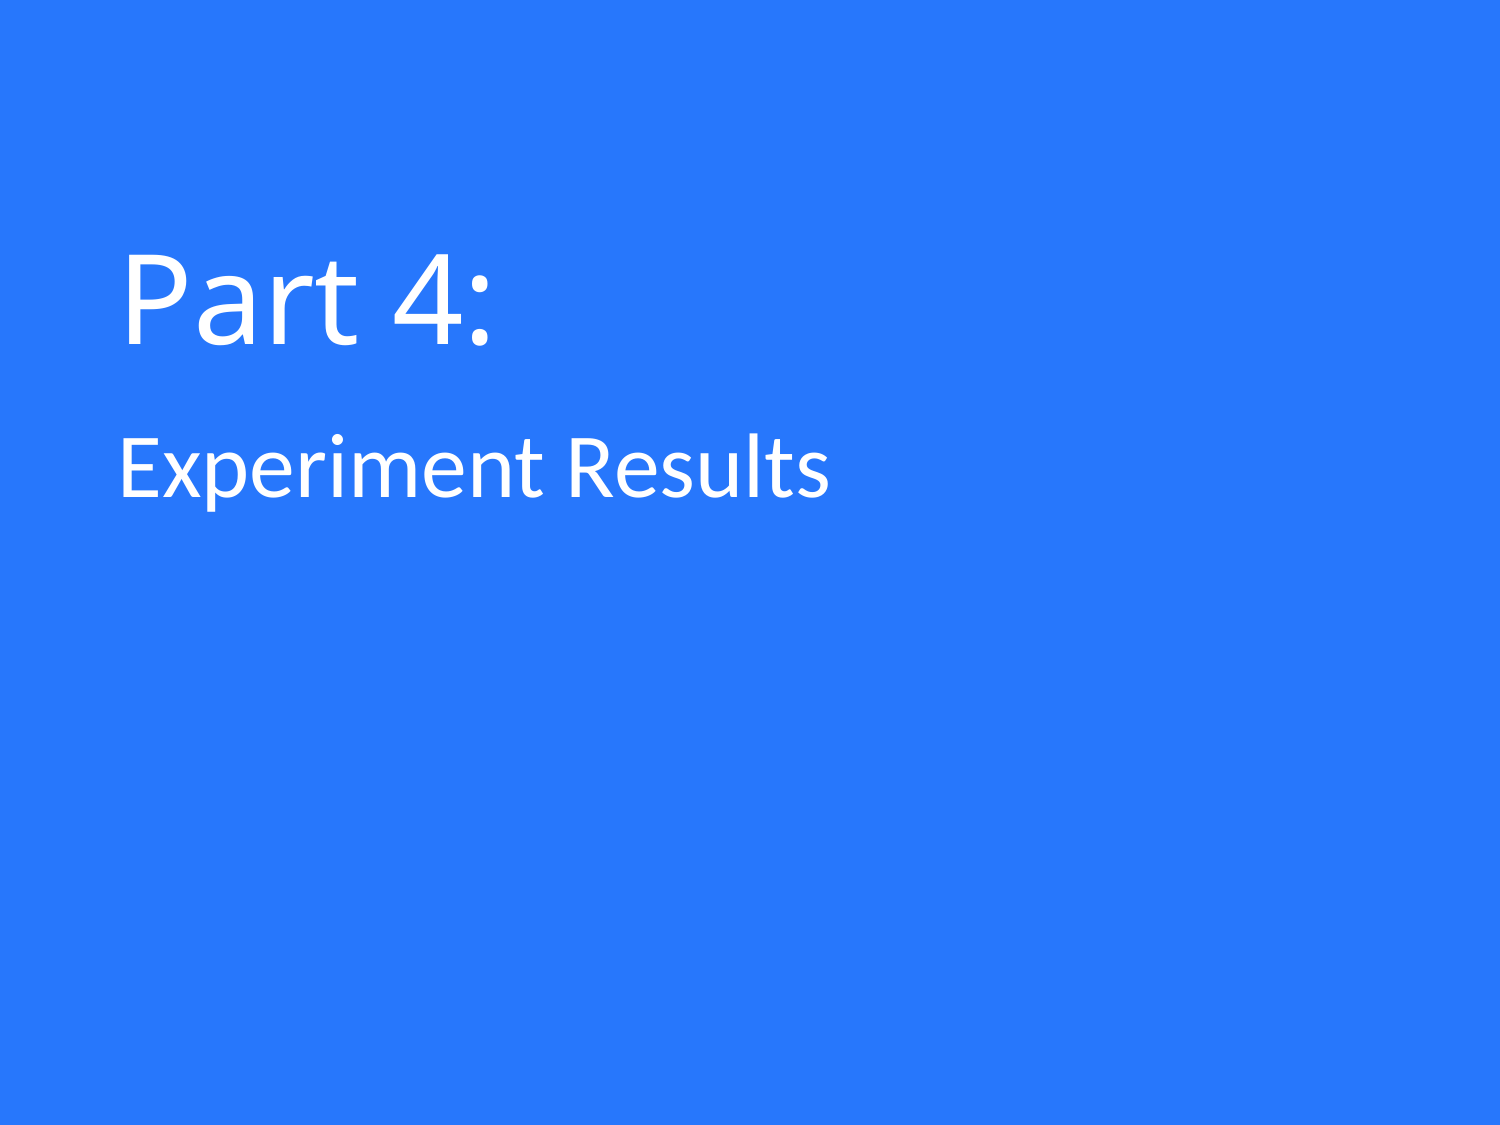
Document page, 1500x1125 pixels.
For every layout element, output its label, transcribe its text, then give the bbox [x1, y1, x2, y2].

title Part 4: [102, 0, 1397, 380]
list Experiment Results [102, 411, 1237, 658]
